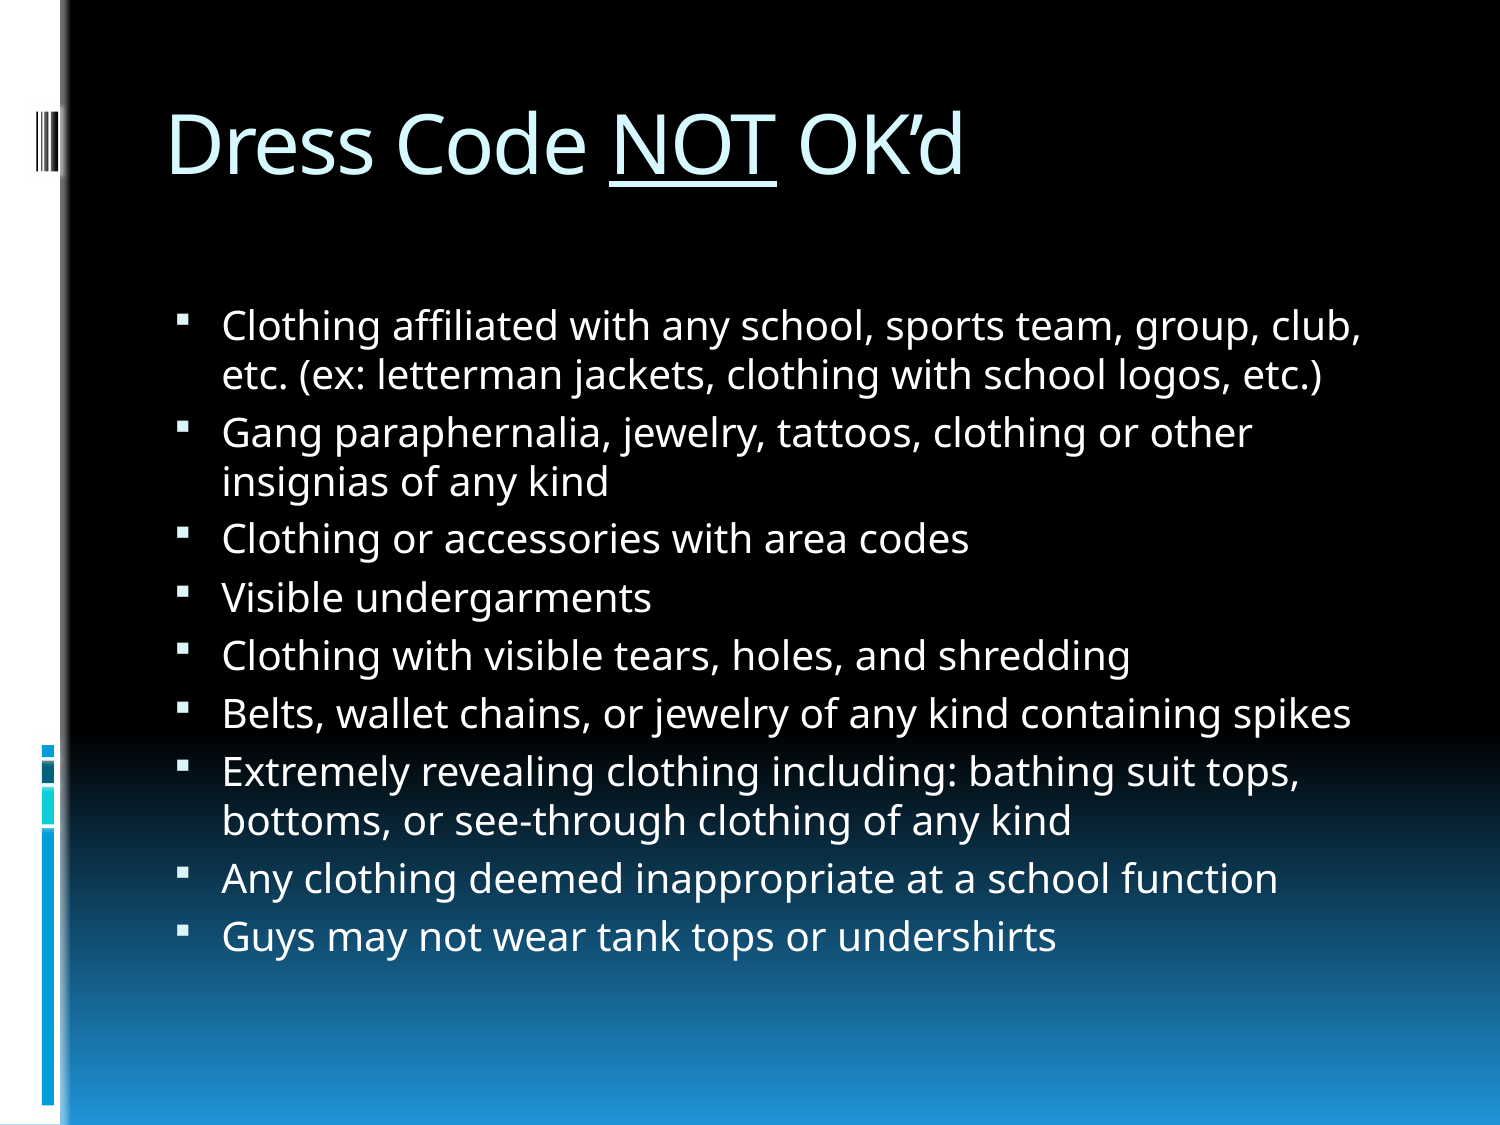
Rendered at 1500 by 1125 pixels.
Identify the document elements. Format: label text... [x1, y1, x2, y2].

title Dress Code NOT OK’d [150, 83, 1425, 234]
list Clothing affiliated with any school, sports team, group, club, etc. (ex: letterman jackets, clothing with school logos, etc.) Gang paraphernalia, jewelry, tattoos, clothing or other insignias of any kind Clothing or accessories with area codes Visible undergarments Clothing with visible tears, holes, and shredding Belts, wallet chains, or jewelry of any kind containing spikes Extremely revealing clothing including: bathing suit tops, bottoms, or see-through clothing of any kind Any clothing deemed inappropriate at a school function Guys may not wear tank tops or undershirts [150, 292, 1425, 1043]
